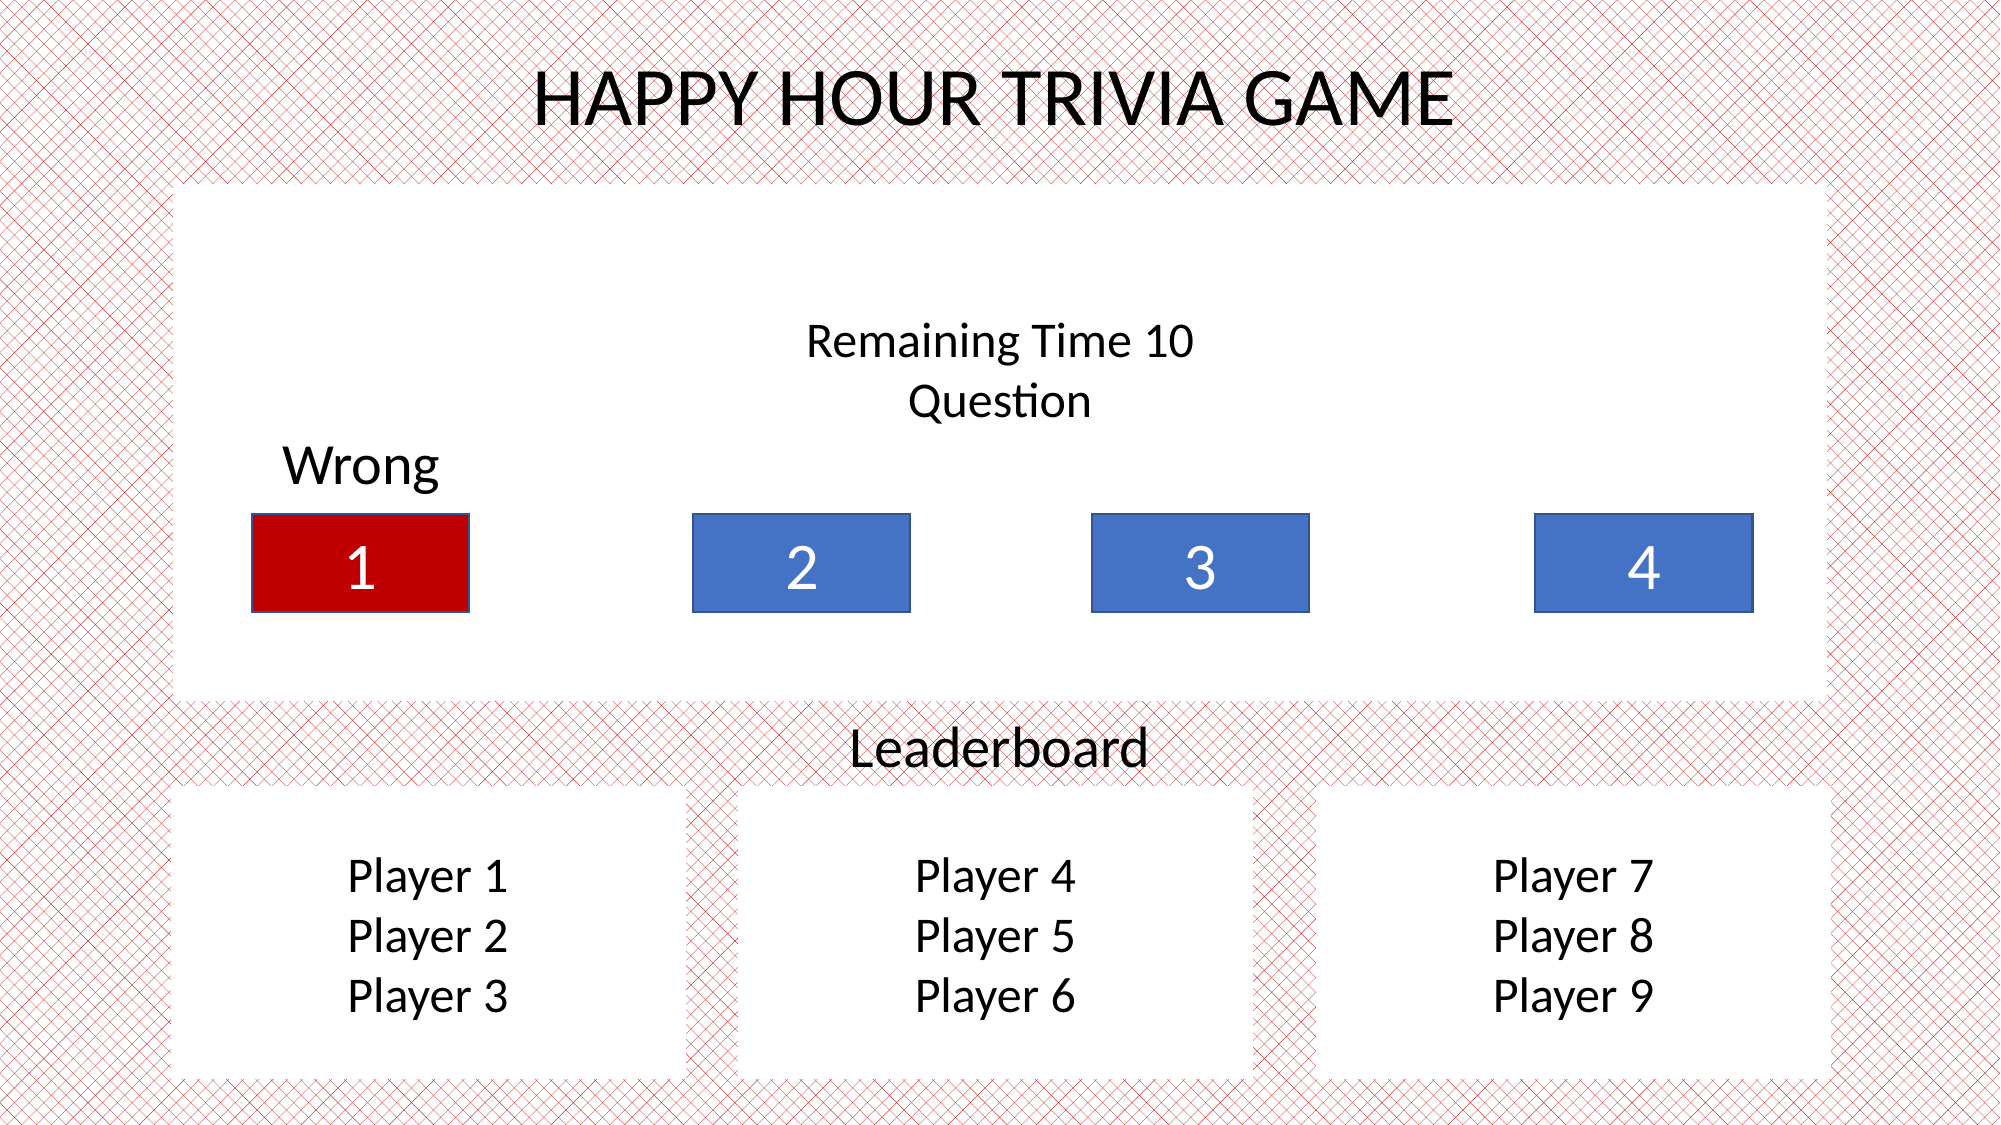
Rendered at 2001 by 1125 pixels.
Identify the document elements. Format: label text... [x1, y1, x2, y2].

text_box Player 1 Player 2 Player 3 [171, 786, 686, 1079]
text_box Wrong [203, 418, 519, 504]
text_box 4 [1534, 513, 1754, 613]
text_box 3 [1091, 513, 1310, 613]
text_box 2 [692, 513, 911, 613]
text_box HAPPY HOUR TRIVIA GAME [168, 34, 1821, 150]
text_box Remaining Time 10 Question [173, 184, 1827, 701]
text_box Player 4 Player 5 Player 6 [738, 787, 1253, 1079]
text_box Player 7 Player 8 Player 9 [1316, 786, 1831, 1079]
text_box Leaderboard [173, 701, 1827, 787]
text_box 1 [251, 513, 470, 613]
